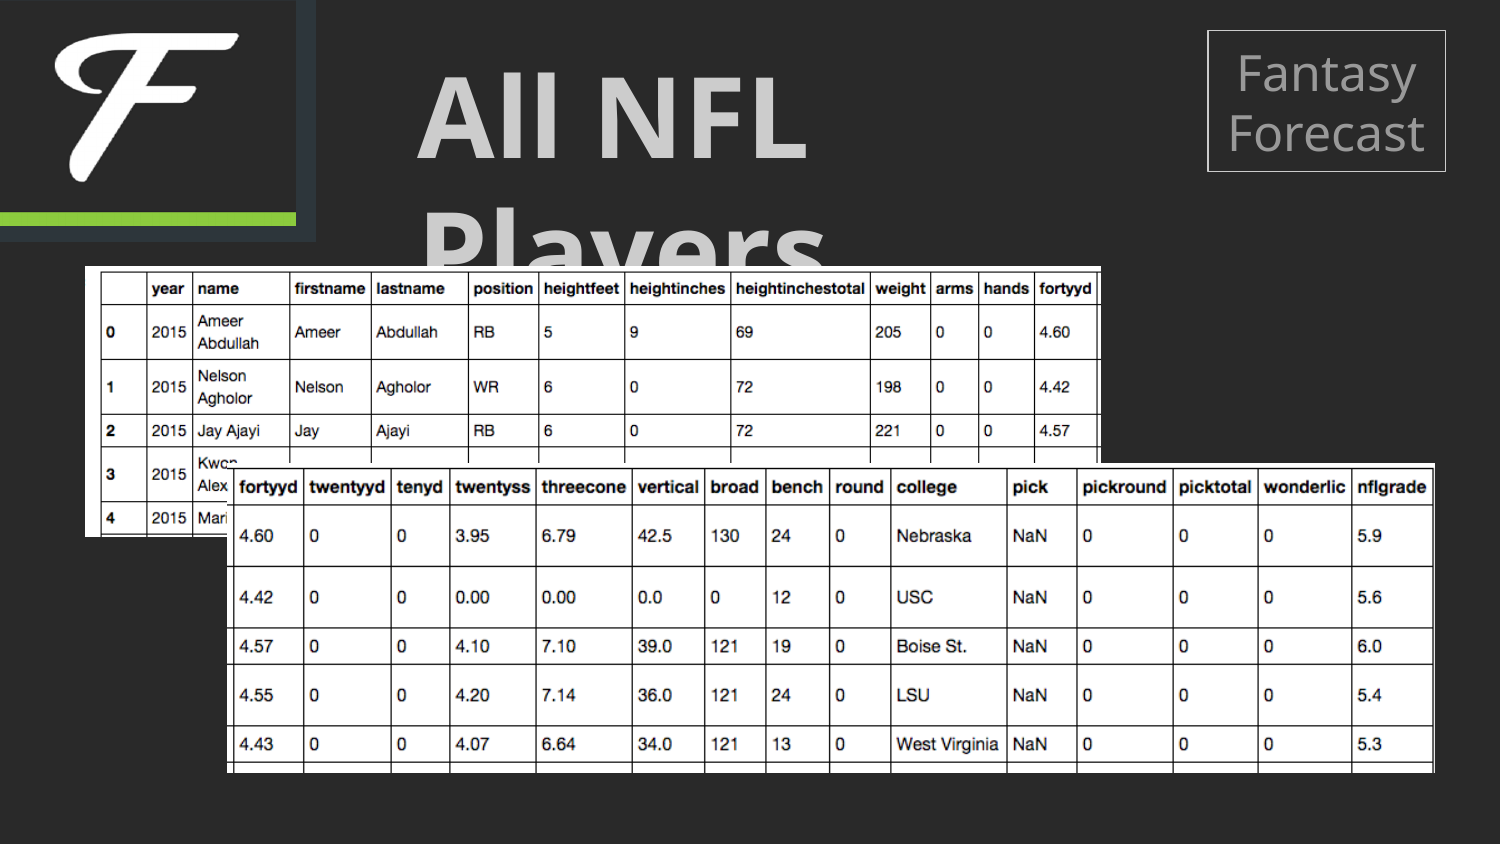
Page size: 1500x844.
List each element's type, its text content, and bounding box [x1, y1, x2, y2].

picture [0, 0, 1500, 844]
text_box Fantasy Forecast [1207, 30, 1446, 172]
title All NFL Players [402, 30, 1155, 172]
